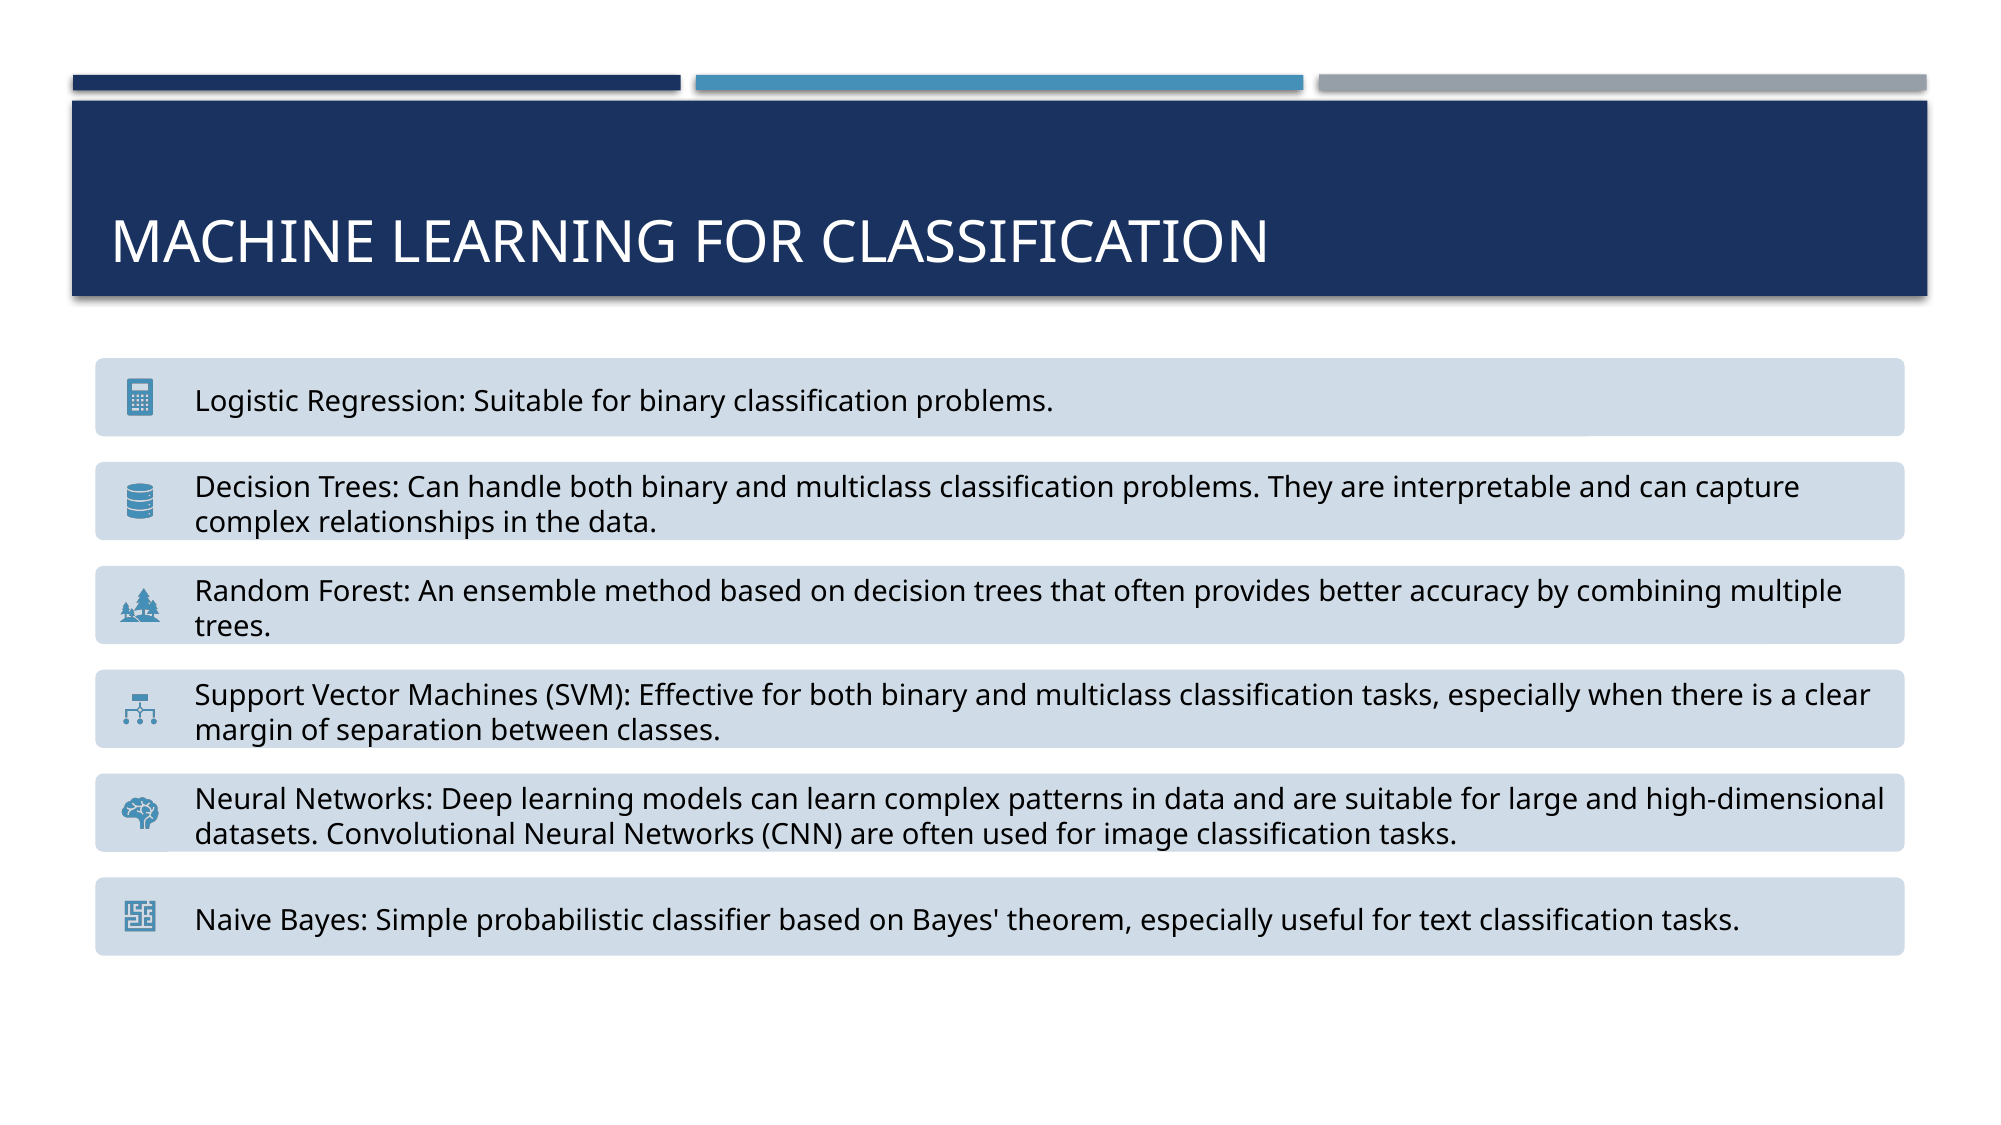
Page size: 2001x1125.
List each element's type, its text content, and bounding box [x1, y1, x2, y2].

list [94, 357, 1906, 962]
title Machine learning for classification [95, 115, 1905, 282]
